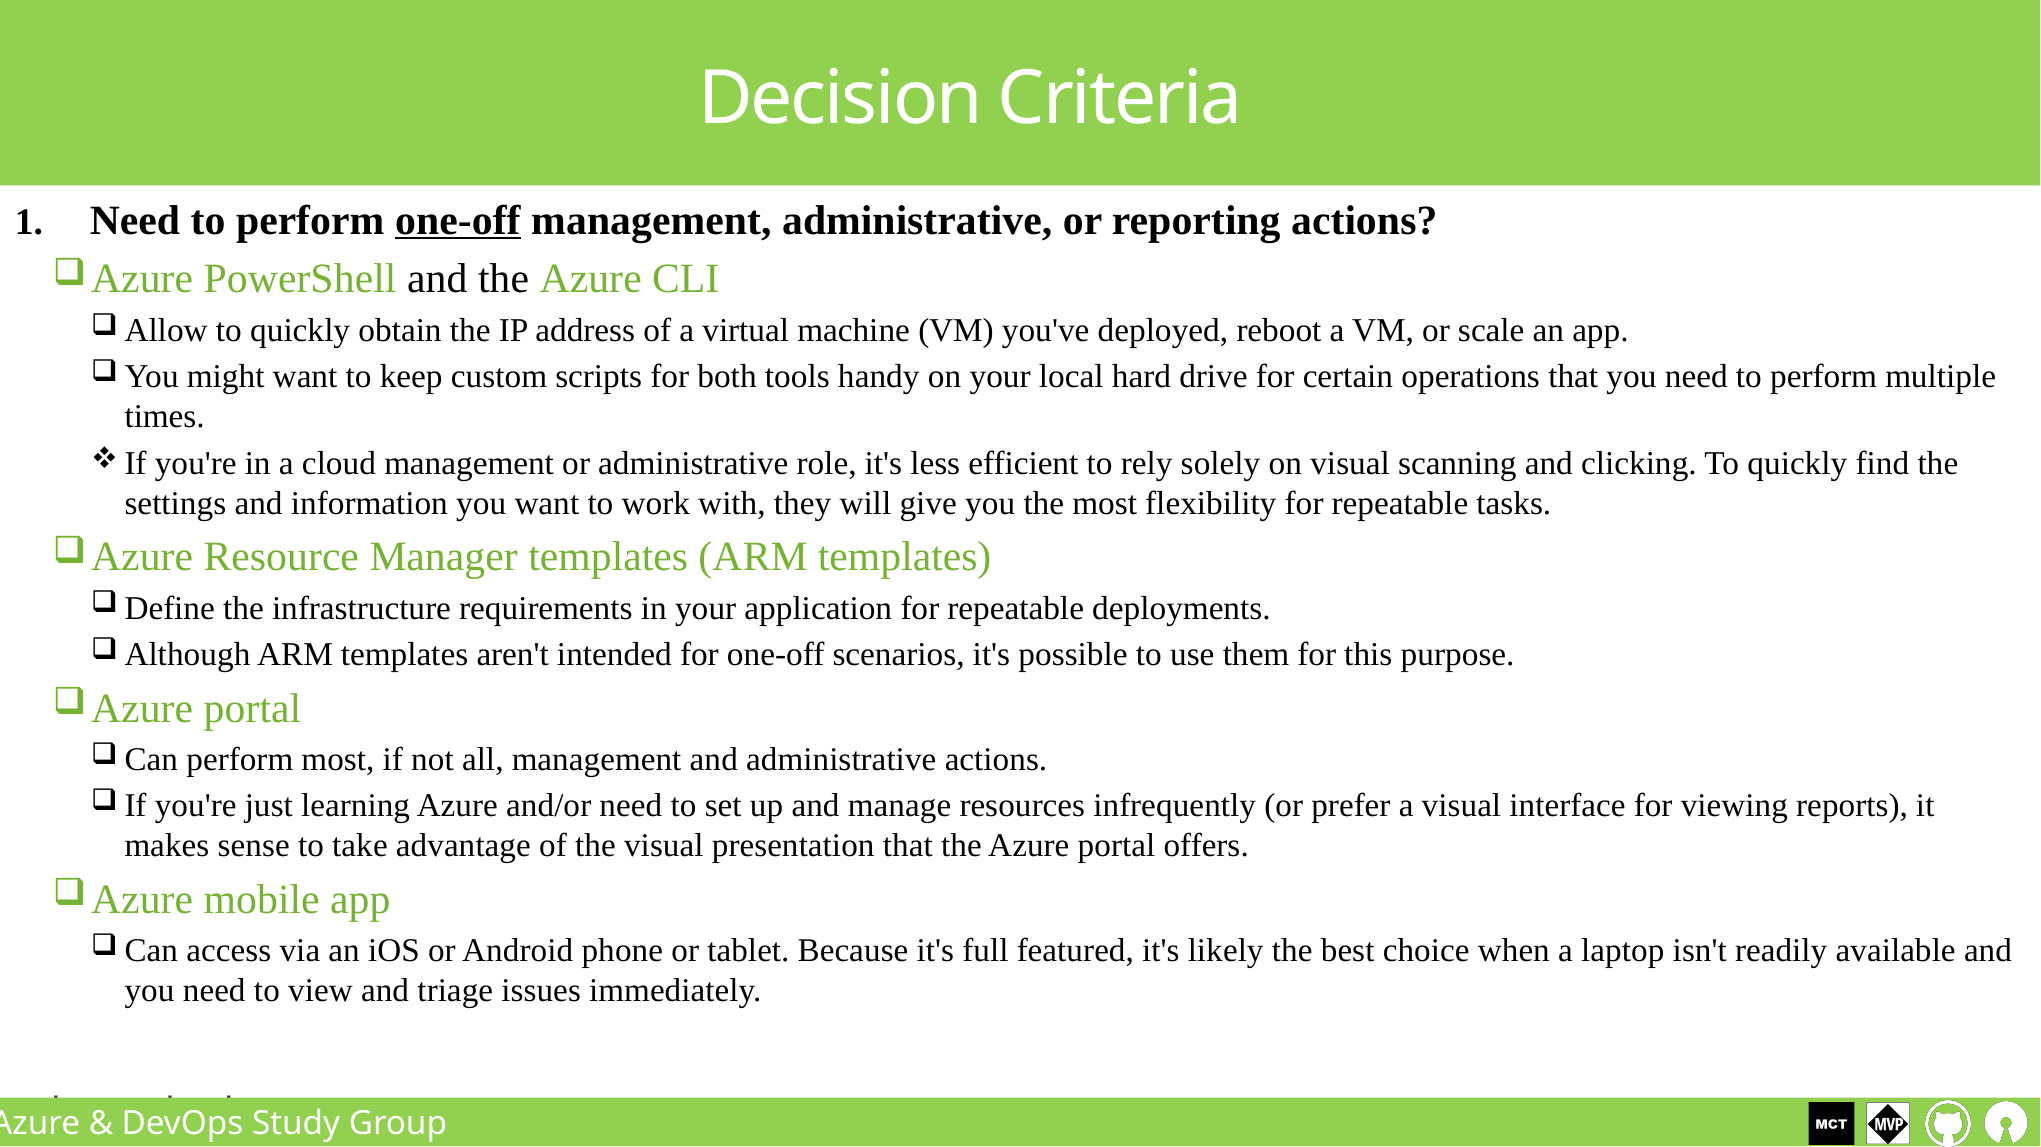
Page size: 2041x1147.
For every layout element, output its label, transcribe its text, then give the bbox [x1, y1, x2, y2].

picture [1982, 1098, 2030, 1146]
picture [1925, 1100, 1971, 1147]
picture [1866, 1102, 1910, 1144]
text_box Need to perform one-off management, administrative, or reporting actions? Azure PowerShell and the Azure CLI Allow to quickly obtain the IP address of a virtual machine (VM) you've deployed, reboot a VM, or scale an app. You might want to keep custom scripts for both tools handy on your local hard drive for certain operations that you need to perform multiple times. If you're in a cloud management or administrative role, it's less efficient to rely solely on visual scanning and clicking. To quickly find the settings and information you want to work with, they will give you the most flexibility for repeatable tasks. Azure Resource Manager templates (ARM templates) Define the infrastructure requirements in your application for repeatable deployments. Although ARM templates aren't intended for one-off scenarios, it's possible to use them for this purpose. Azure portal Can perform most, if not all, management and administrative actions. If you're just learning Azure and/or need to set up and manage resources infrequently (or prefer a visual interface for viewing reports), it makes sense to take advantage of the visual presentation that the Azure portal offers. Azure mobile app Can access via an iOS or Android phone or tablet. Because it's full featured, it's likely the best choice when a laptop isn't readily available and you need to view and triage issues immediately. [0, 185, 2041, 1073]
text_box Decision Criteria [368, 48, 1572, 139]
